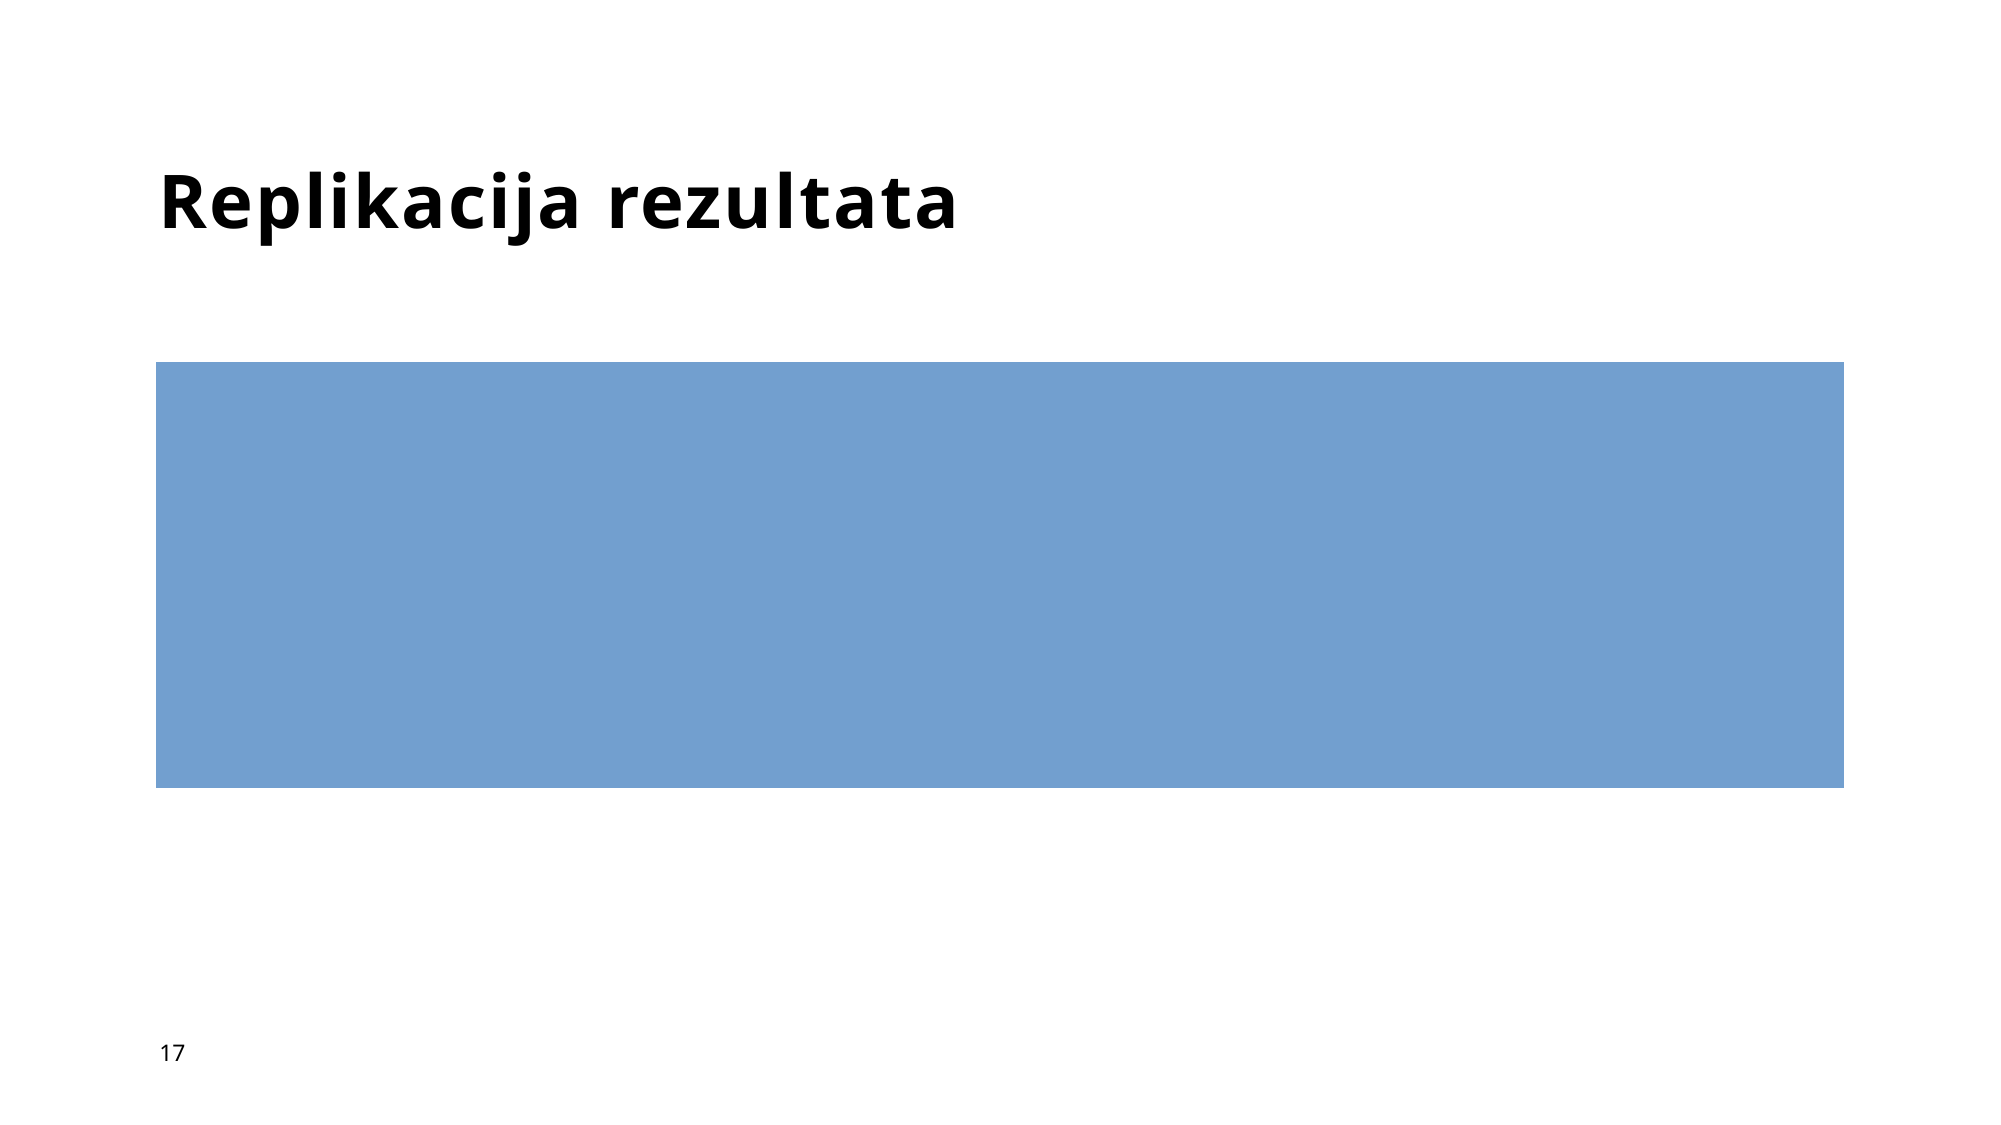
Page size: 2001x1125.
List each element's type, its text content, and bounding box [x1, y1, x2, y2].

title Replikacija rezultata [158, 144, 969, 245]
slide_number 17 [159, 1038, 246, 1080]
